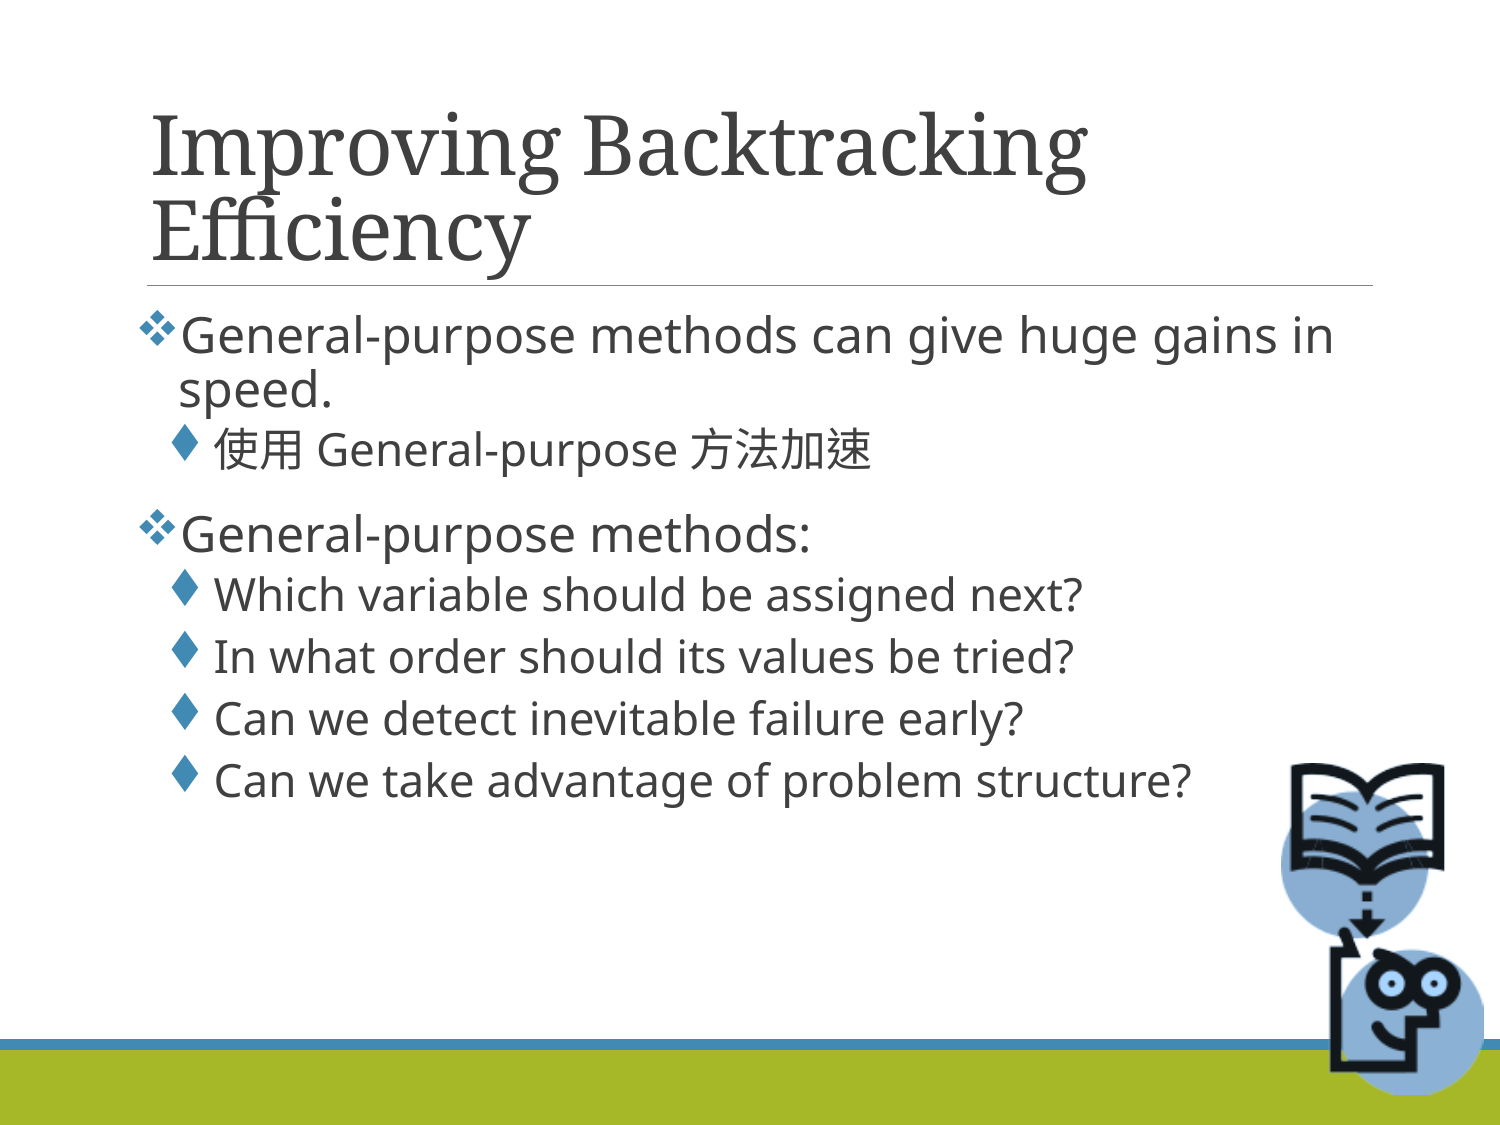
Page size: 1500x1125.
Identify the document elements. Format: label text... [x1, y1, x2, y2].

list General-purpose methods can give huge gains in speed. 使用General-purpose方法加速 General-purpose methods: Which variable should be assigned next? In what order should its values be tried? Can we detect inevitable failure early? Can we take advantage of problem structure? [135, 302, 1373, 963]
title Improving Backtracking Efficiency [135, 47, 1424, 285]
